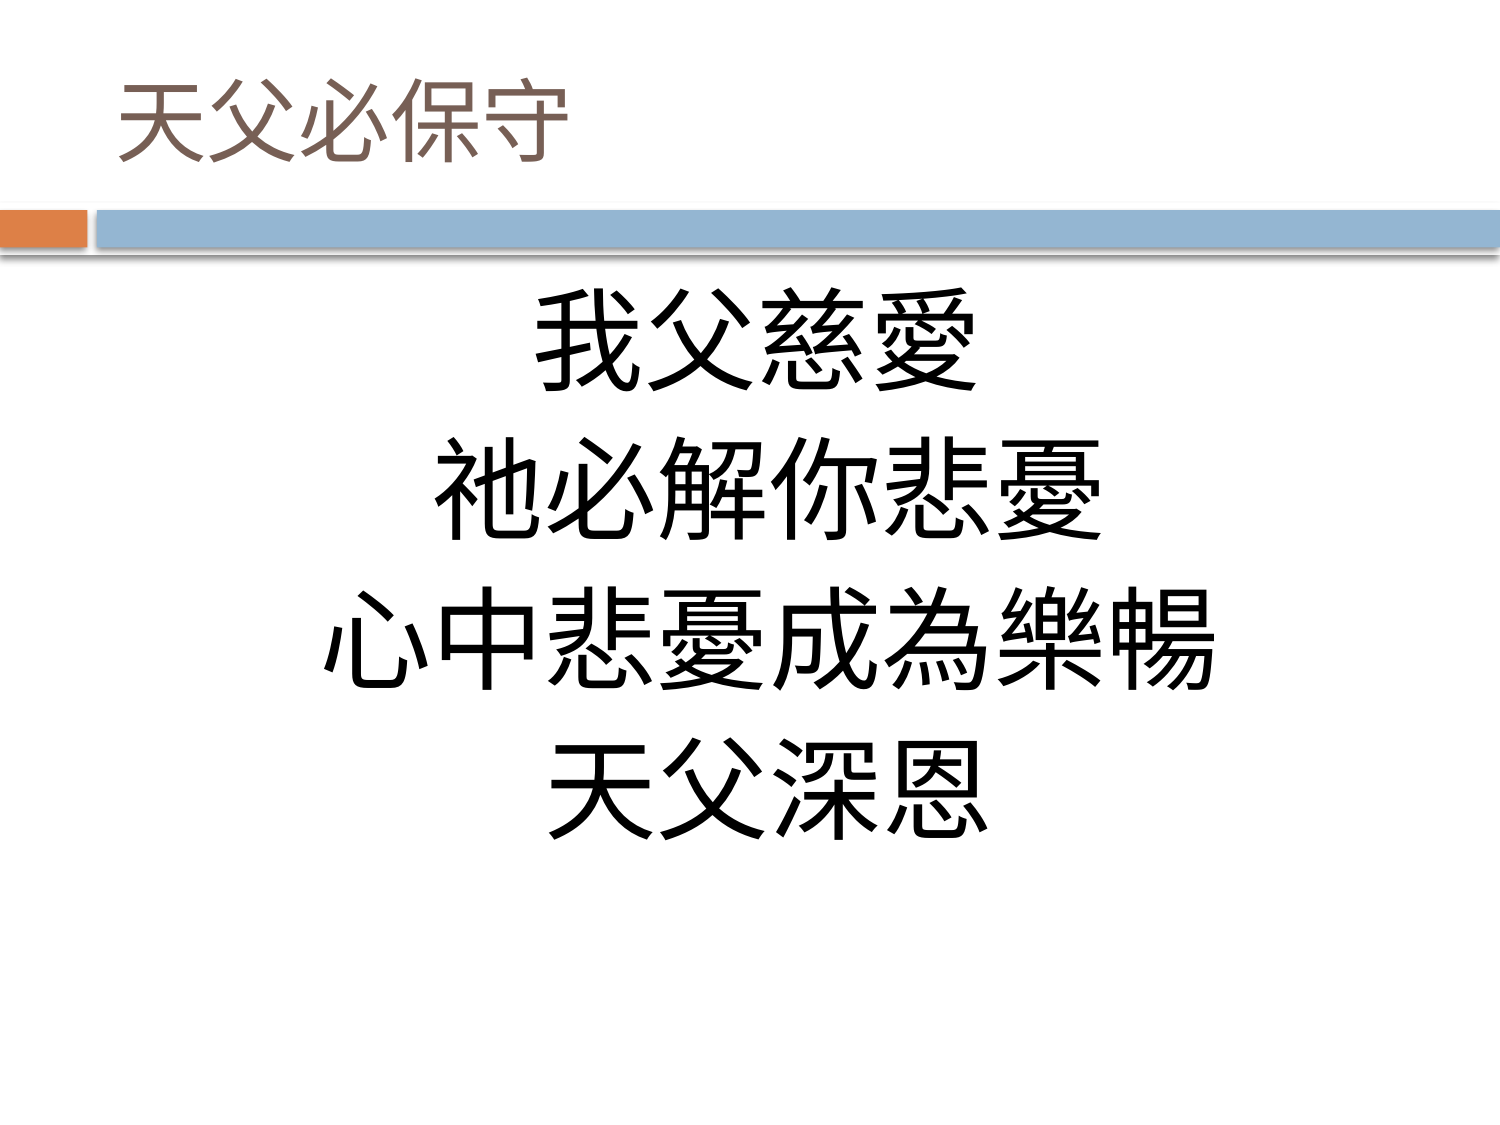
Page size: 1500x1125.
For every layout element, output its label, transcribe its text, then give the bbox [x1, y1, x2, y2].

title 天父必保守 [100, 37, 1438, 200]
list 我父慈愛 祂必解你悲憂 心中悲憂成為樂暢 天父深恩 [100, 262, 1438, 1000]
